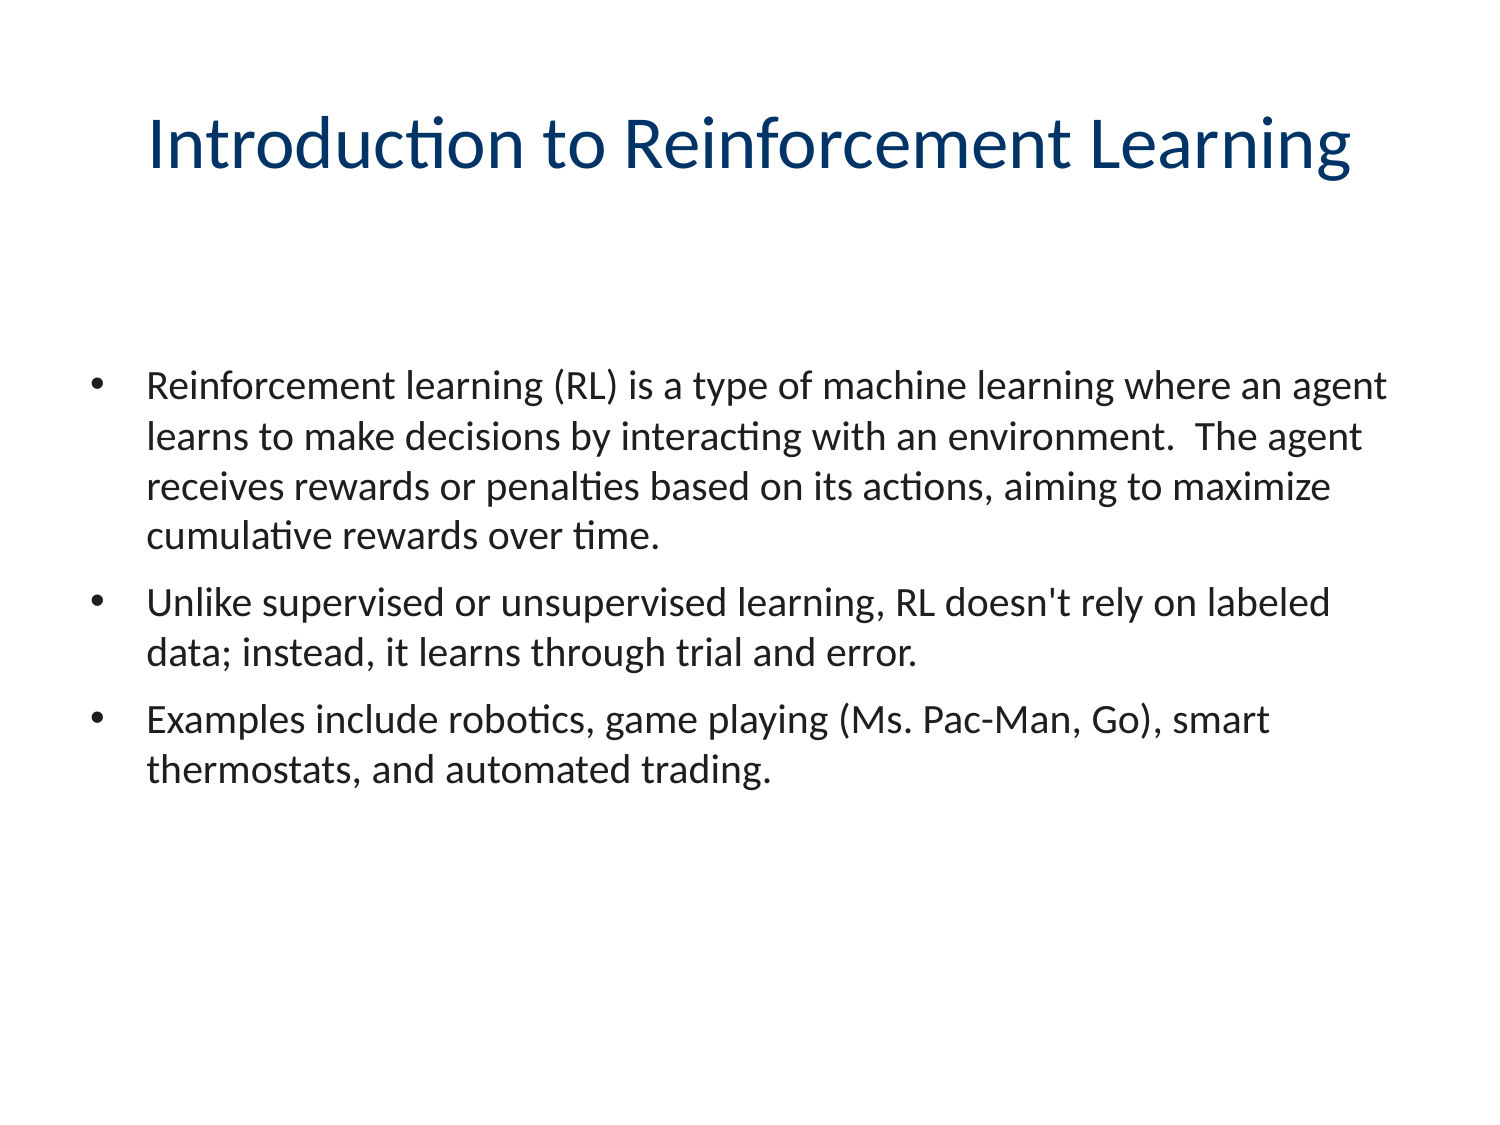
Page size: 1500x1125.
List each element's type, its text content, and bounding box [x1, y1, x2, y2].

list Reinforcement learning (RL) is a type of machine learning where an agent learns to make decisions by interacting with an environment. The agent receives rewards or penalties based on its actions, aiming to maximize cumulative rewards over time. Unlike supervised or unsupervised learning, RL doesn't rely on labeled data; instead, it learns through trial and error. Examples include robotics, game playing (Ms. Pac-Man, Go), smart thermostats, and automated trading. [75, 262, 1425, 1005]
title Introduction to Reinforcement Learning [75, 45, 1425, 233]
